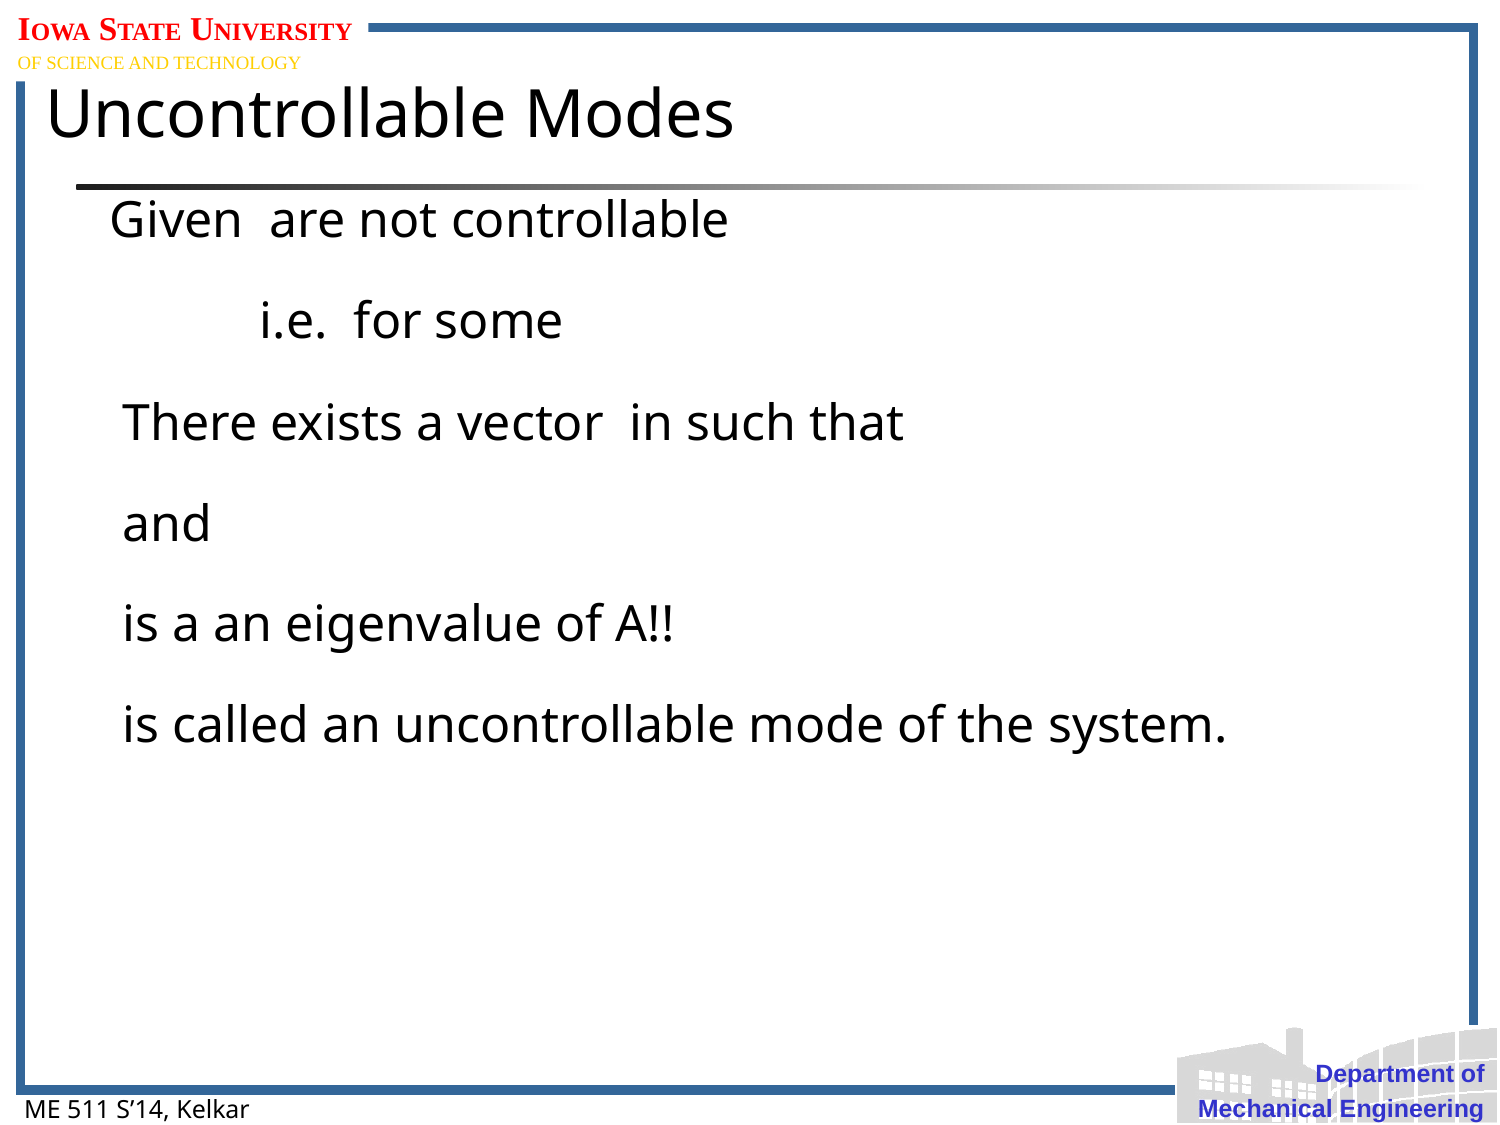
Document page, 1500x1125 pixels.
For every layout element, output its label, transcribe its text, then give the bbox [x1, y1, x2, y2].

title Uncontrollable Modes [44, 77, 1466, 187]
